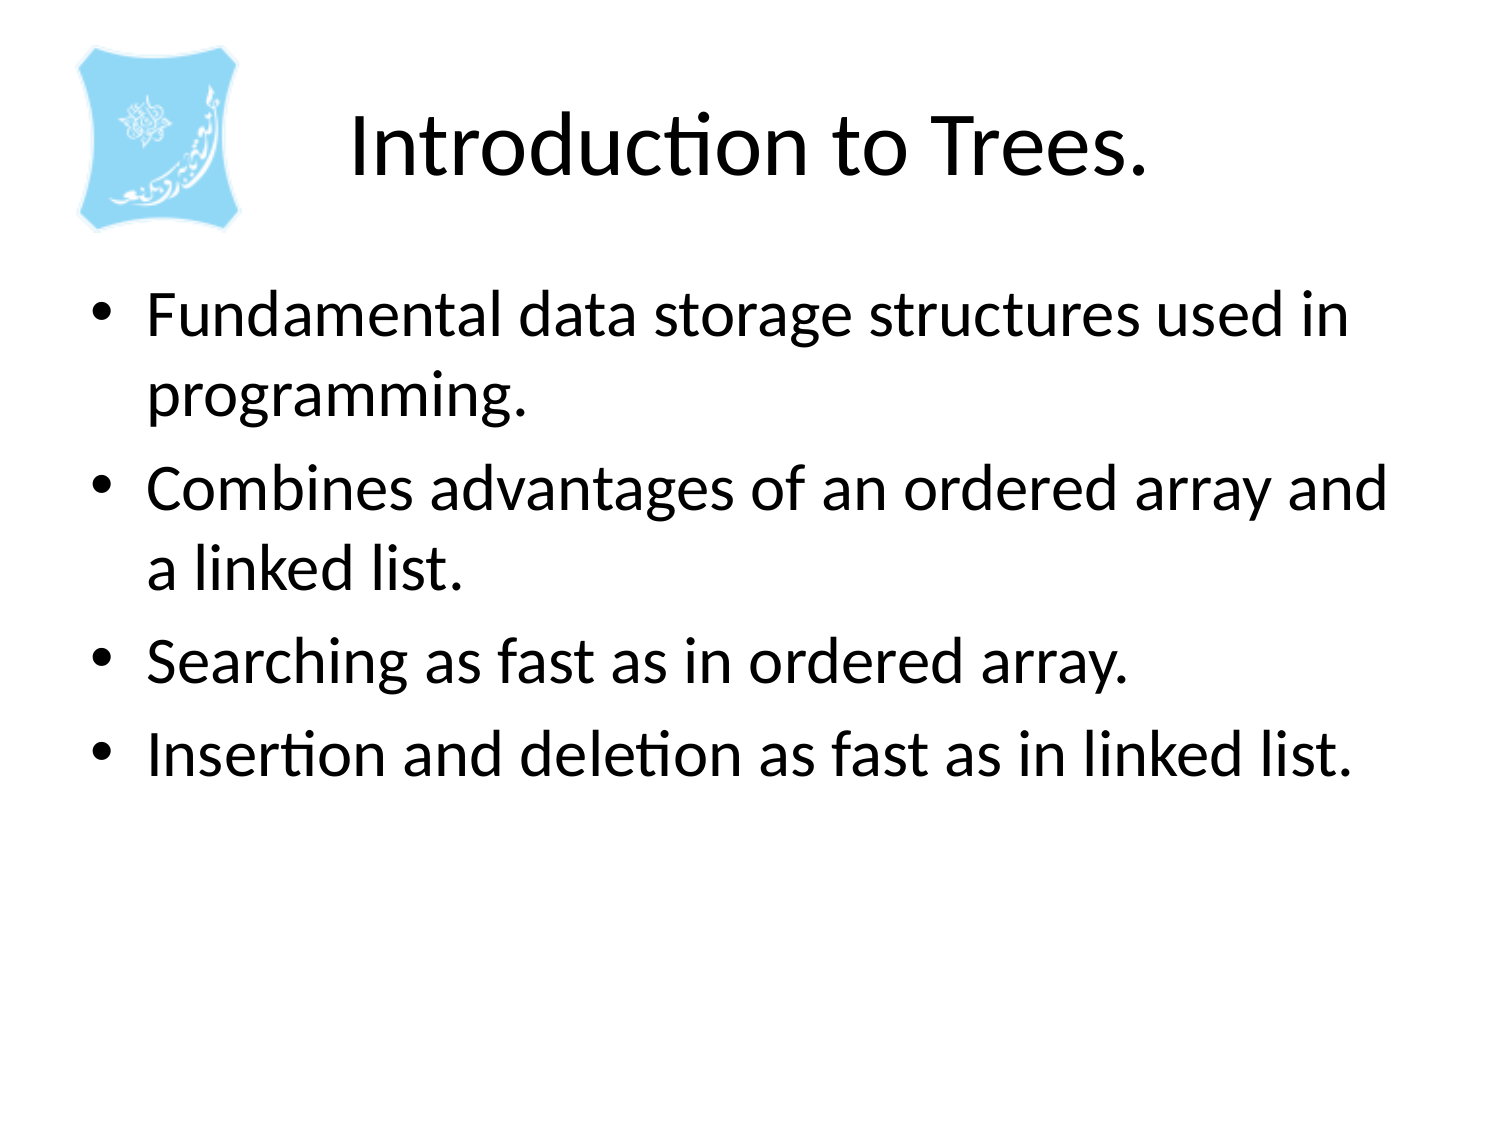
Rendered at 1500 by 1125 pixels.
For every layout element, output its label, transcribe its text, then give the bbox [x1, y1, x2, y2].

list Fundamental data storage structures used in programming. Combines advantages of an ordered array and a linked list. Searching as fast as in ordered array. Insertion and deletion as fast as in linked list. [75, 262, 1425, 1005]
title Introduction to Trees. [75, 45, 1425, 233]
